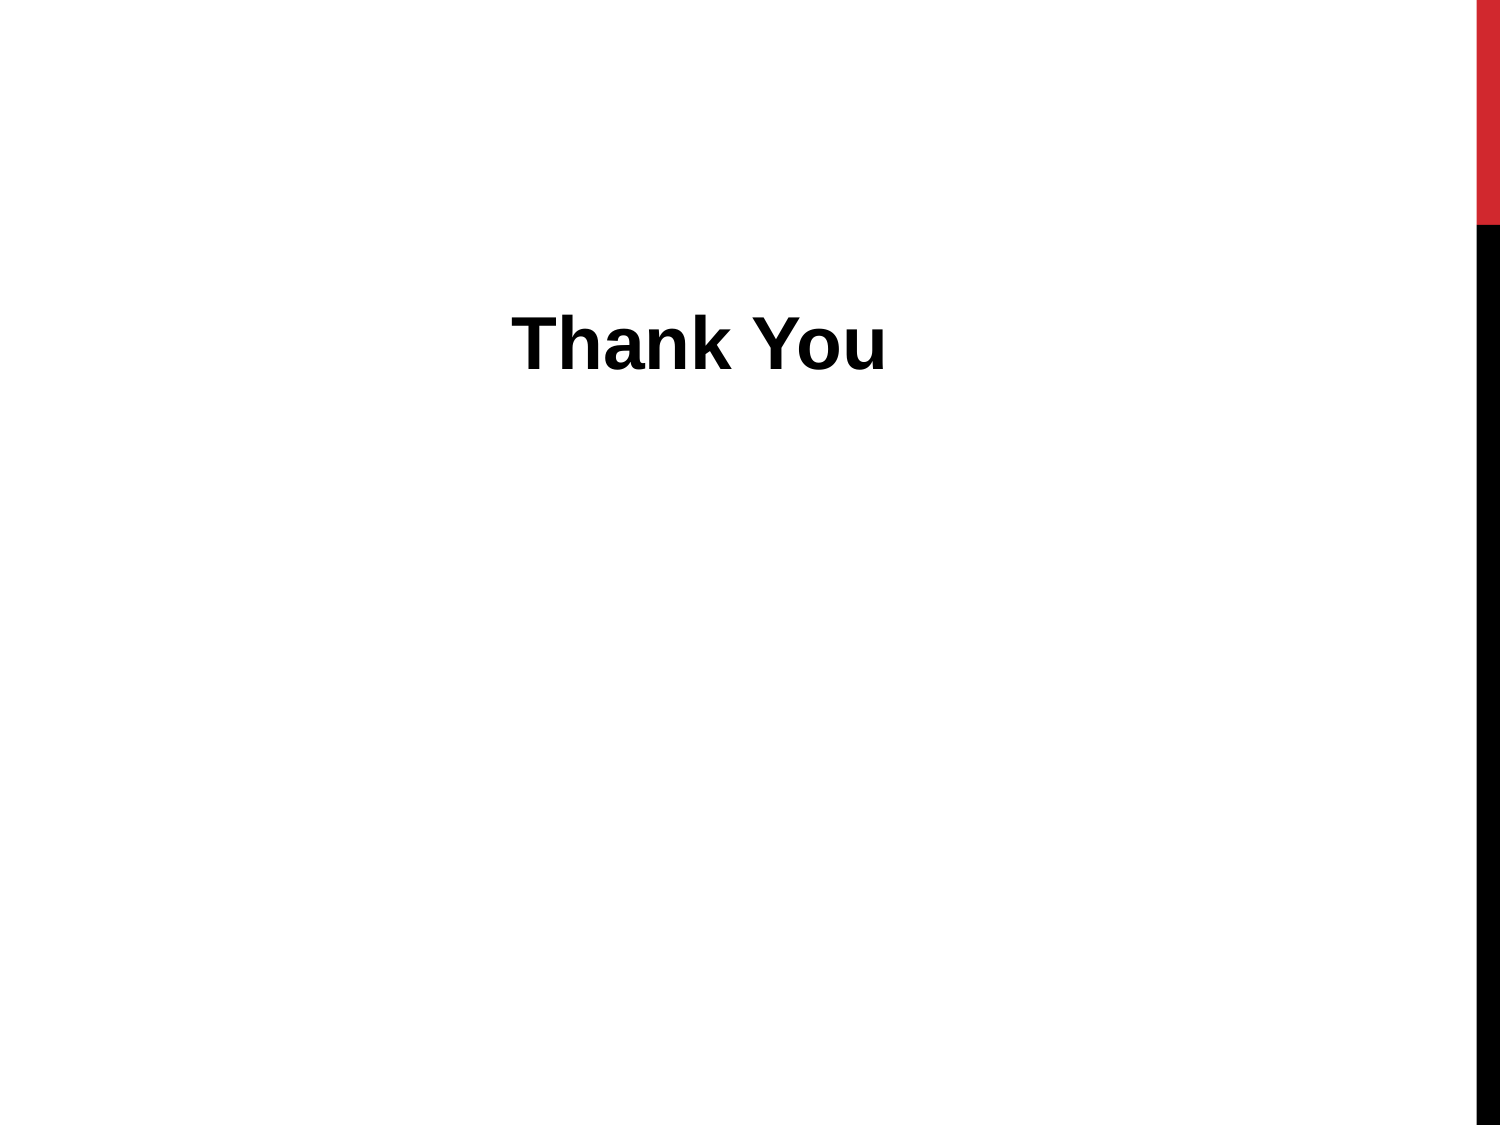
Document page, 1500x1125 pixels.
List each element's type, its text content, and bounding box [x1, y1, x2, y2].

list Thank You [75, 287, 1325, 1005]
